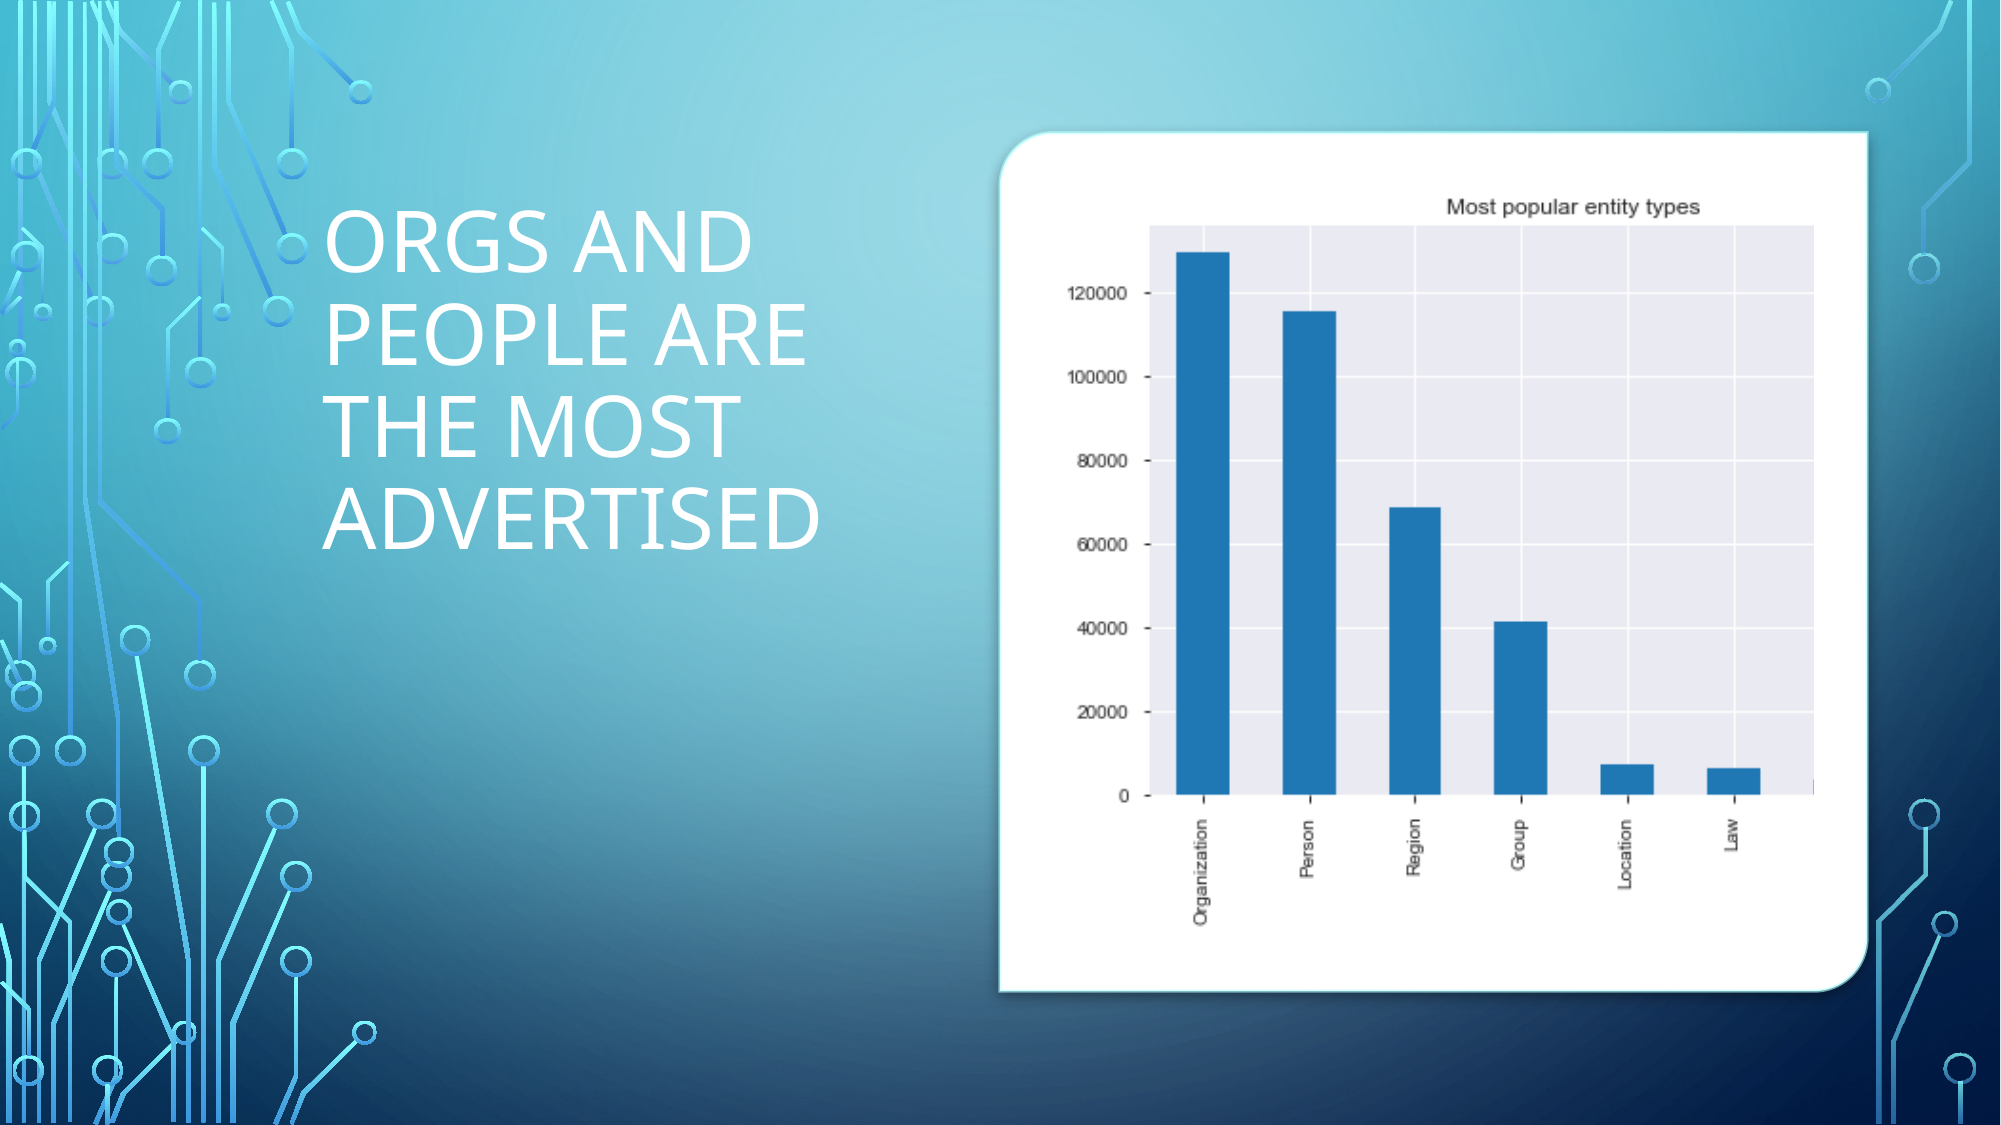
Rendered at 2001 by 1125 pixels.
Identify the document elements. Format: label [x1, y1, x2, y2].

picture [379, 0, 2000, 1125]
text_box [0, 0, 379, 1125]
